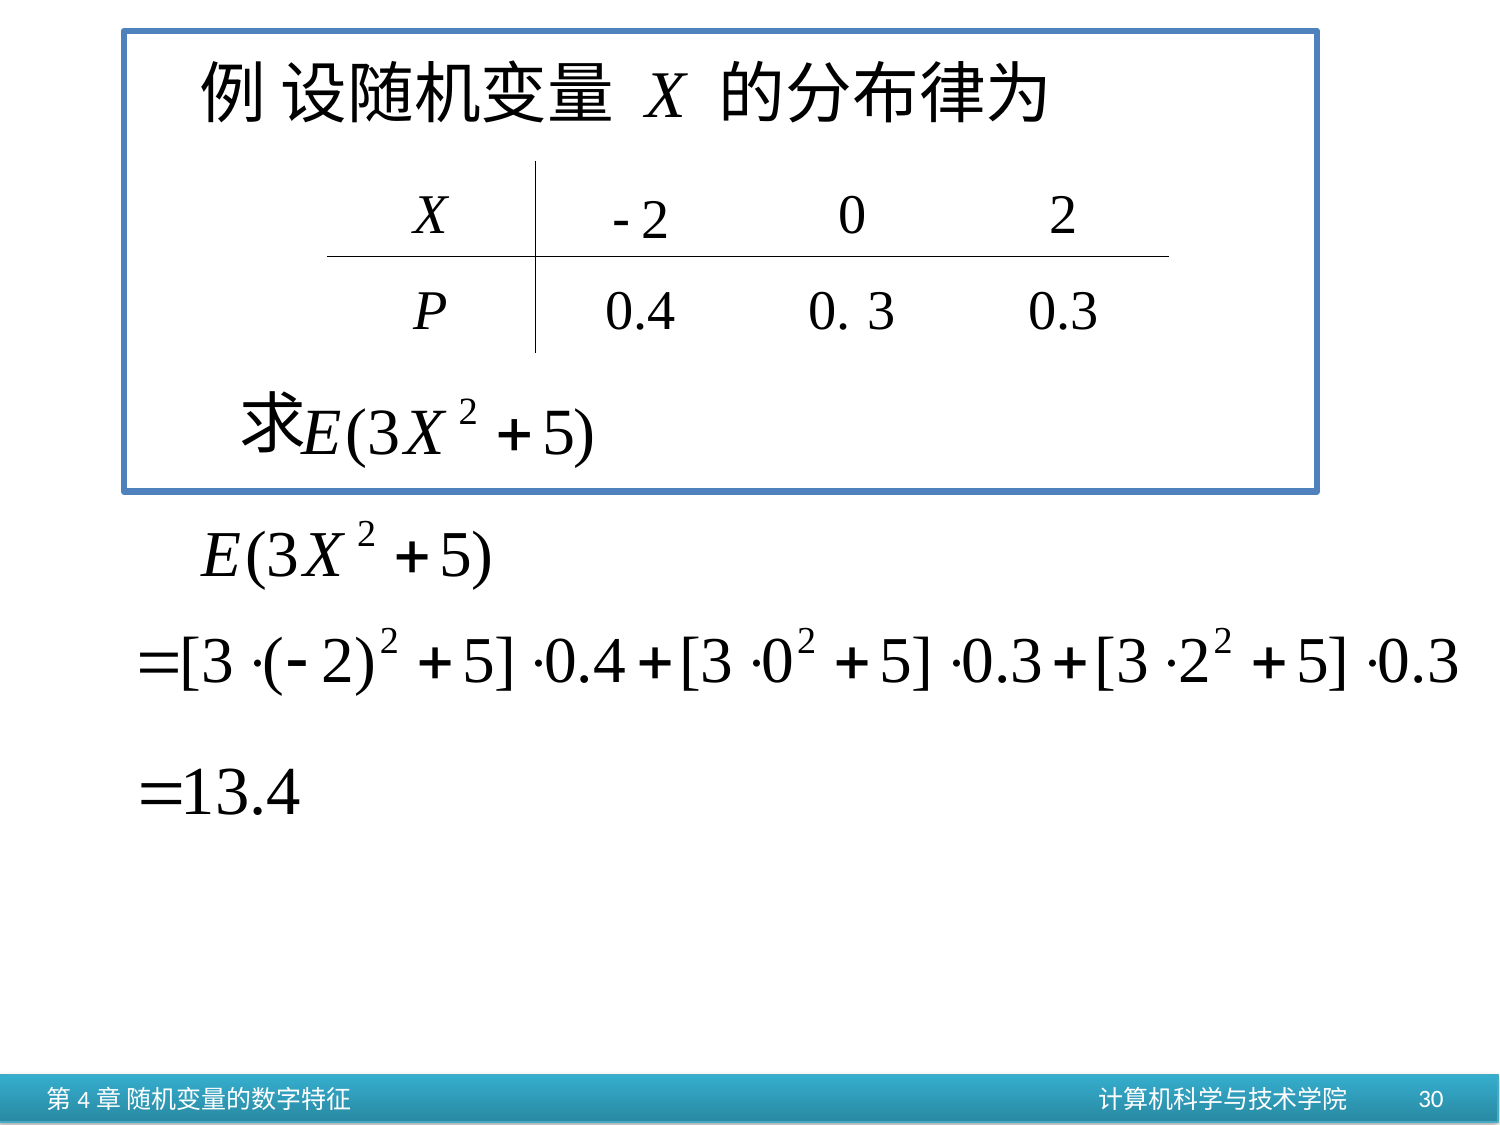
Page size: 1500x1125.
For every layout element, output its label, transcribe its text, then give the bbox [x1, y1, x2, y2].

text_box 例 设随机变量 X 的分布律为 [184, 43, 1068, 138]
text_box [123, 503, 1471, 711]
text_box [123, 751, 313, 832]
text_box [122, 29, 1319, 494]
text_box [159, 373, 609, 482]
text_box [312, 160, 1170, 408]
